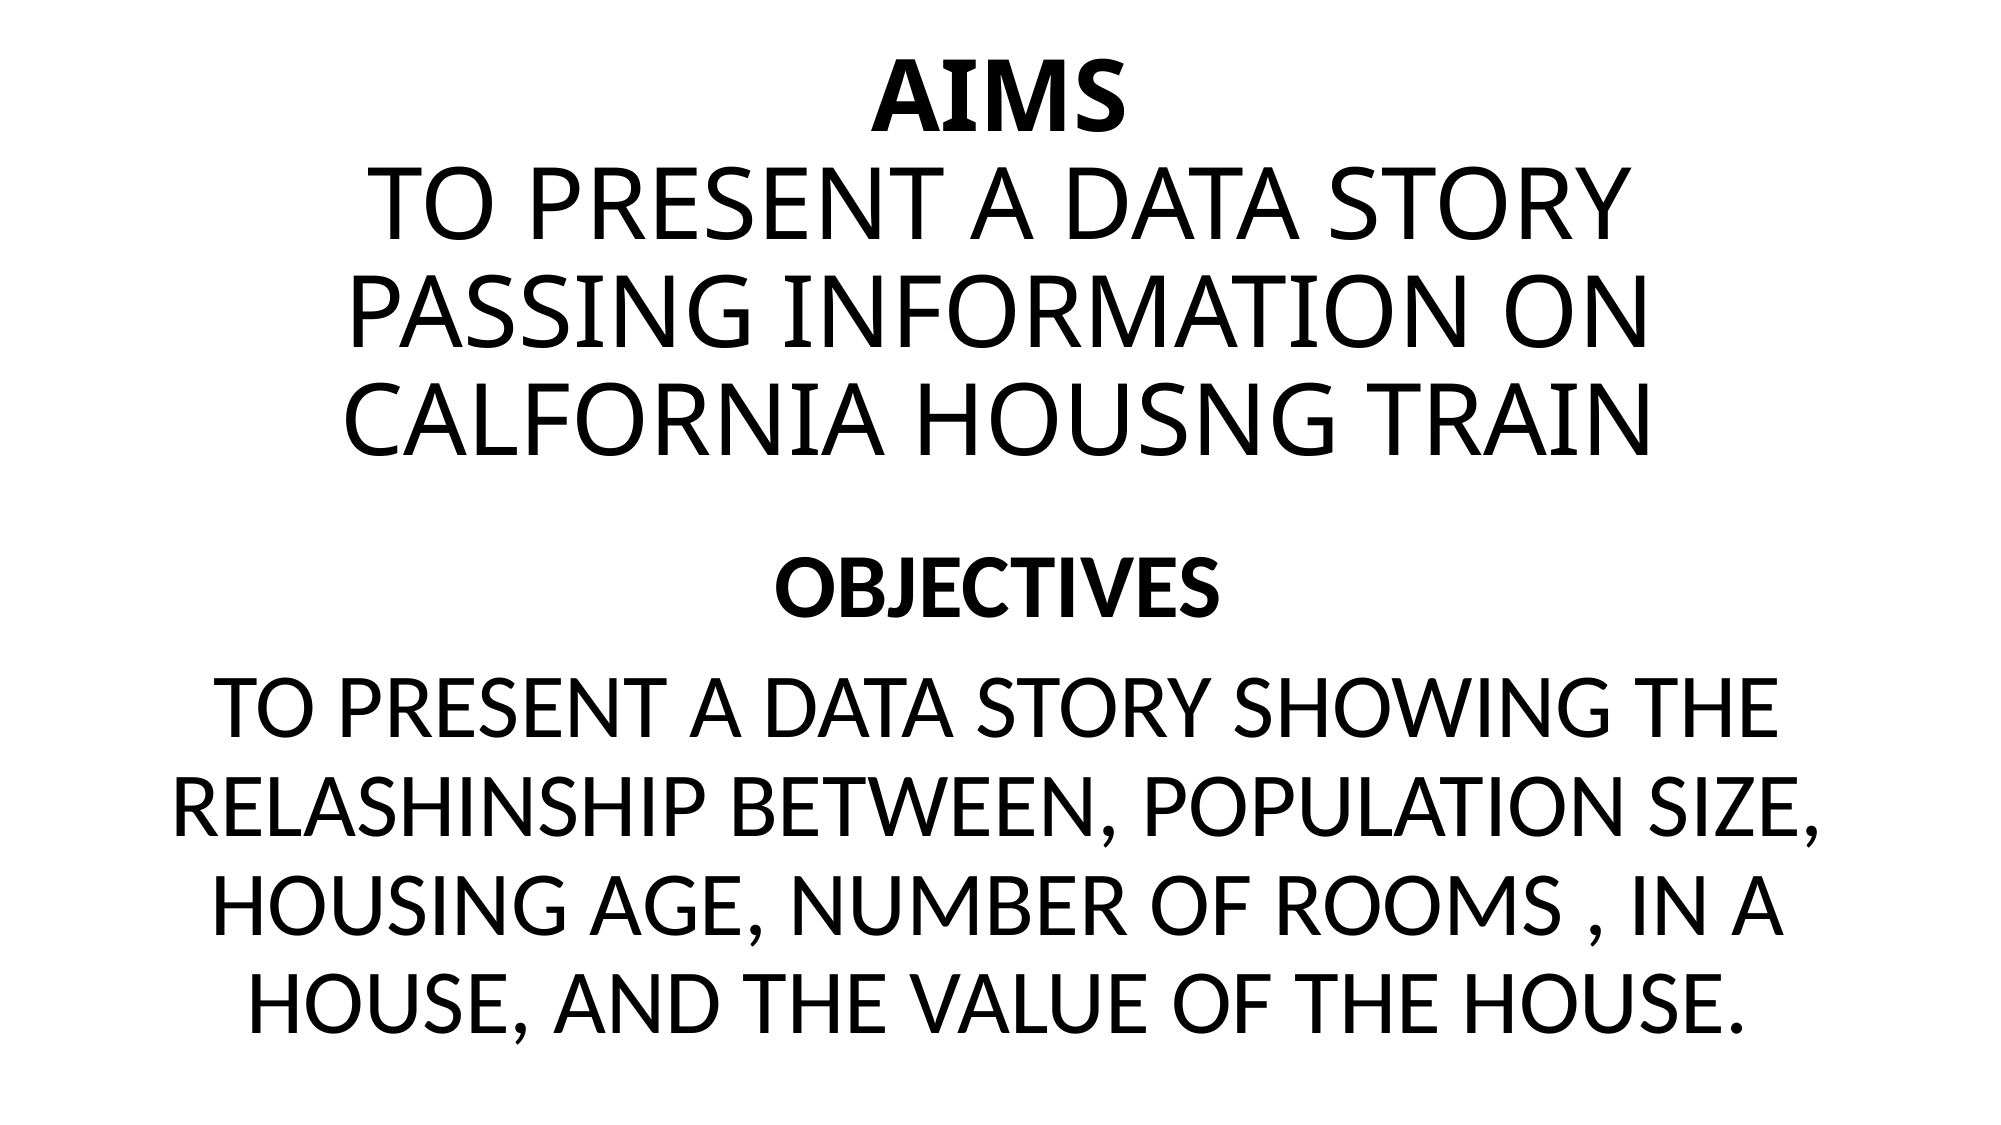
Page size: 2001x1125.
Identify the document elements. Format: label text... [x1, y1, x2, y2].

list OBJECTIVES TO PRESENT A DATA STORY SHOWING THE RELASHINSHIP BETWEEN, POPULATION SIZE, HOUSING AGE, NUMBER OF ROOMS , IN A HOUSE, AND THE VALUE OF THE HOUSE. [134, 530, 1863, 1125]
title AIMS TO PRESENT A DATA STORY PASSING INFORMATION ON CALFORNIA HOUSNG TRAIN [137, 59, 1863, 530]
